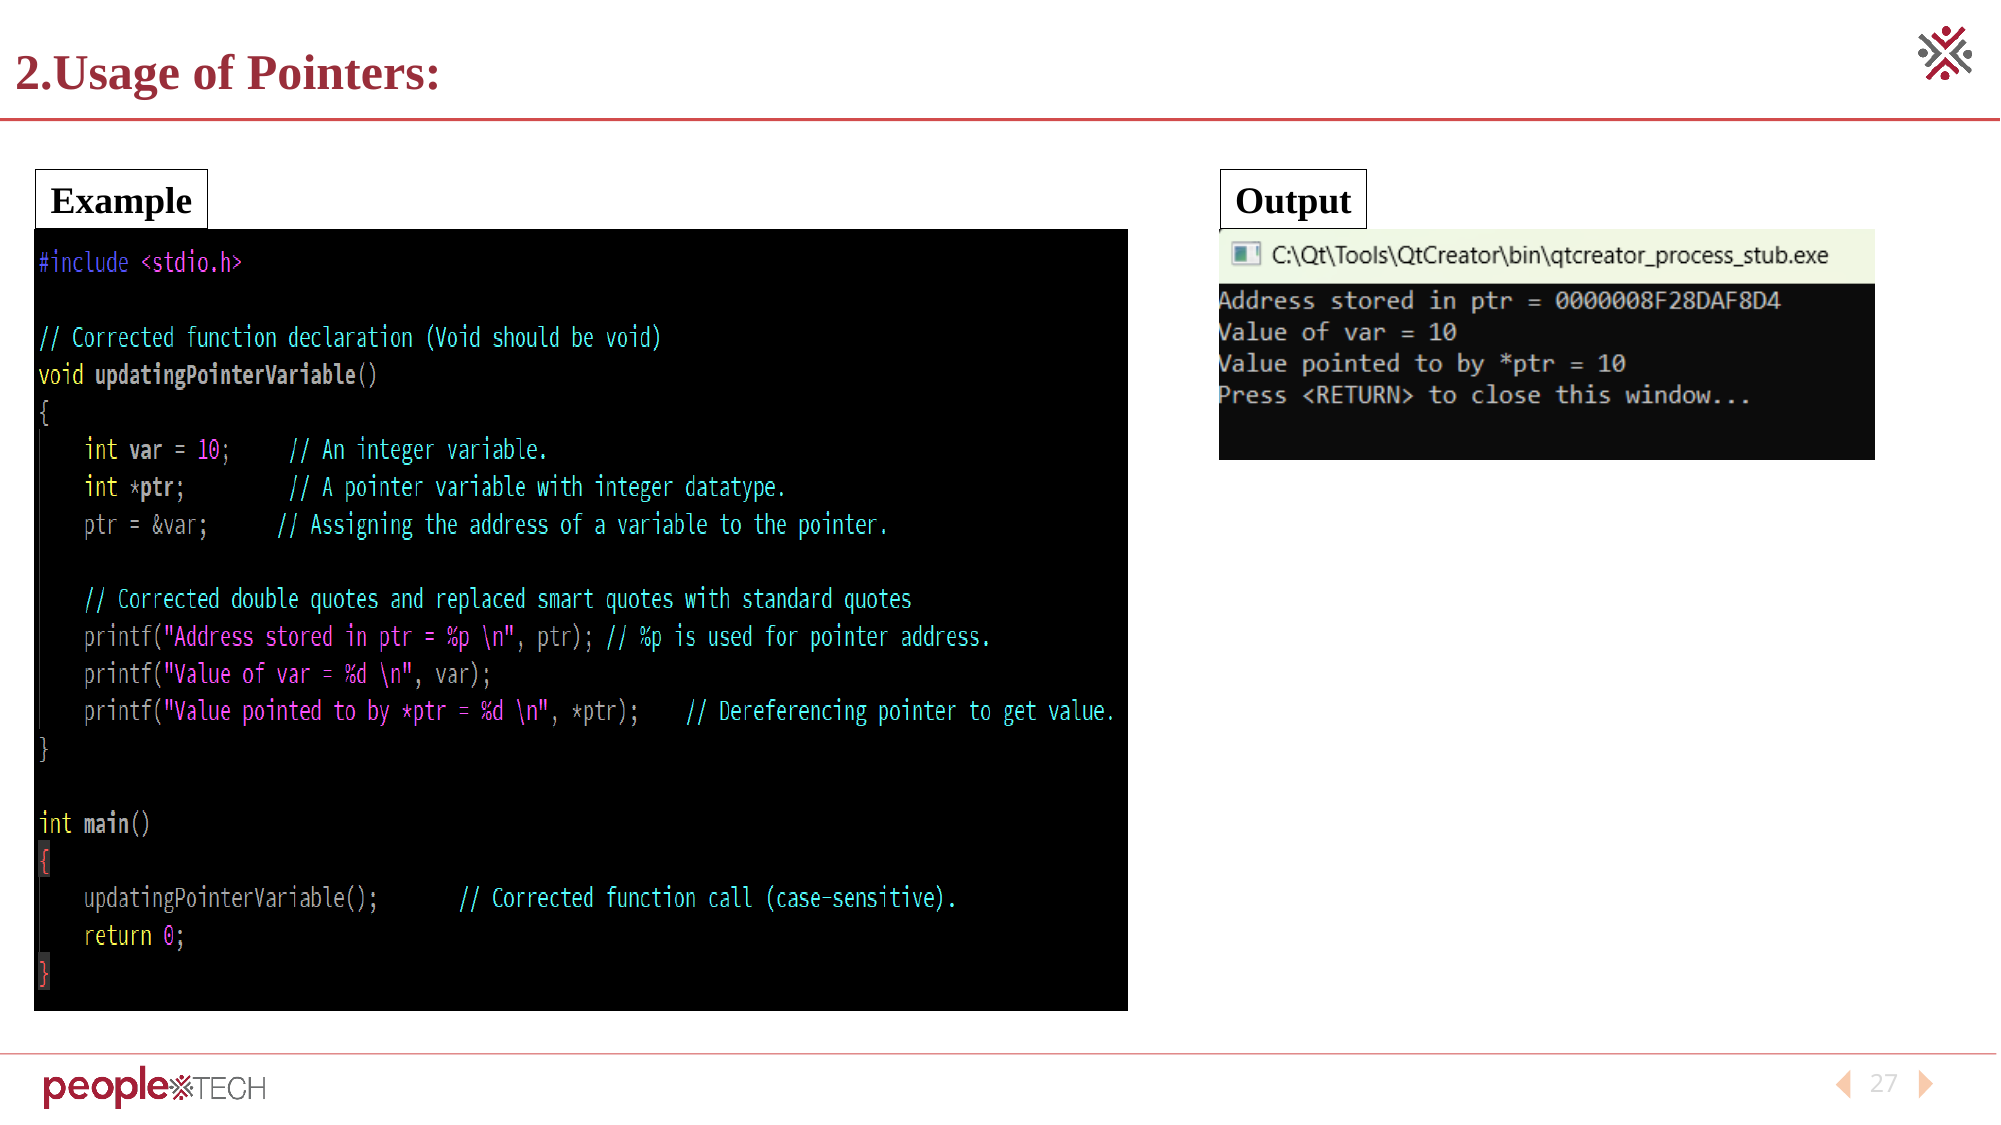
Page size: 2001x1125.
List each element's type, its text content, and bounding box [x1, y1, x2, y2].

text_box Example [35, 169, 208, 229]
picture [1219, 229, 1875, 460]
picture [31, 1059, 275, 1115]
text_box Output [1220, 169, 1367, 229]
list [34, 229, 1128, 1011]
picture [1918, 26, 1972, 80]
title 2.Usage of Pointers: [0, 30, 1828, 117]
